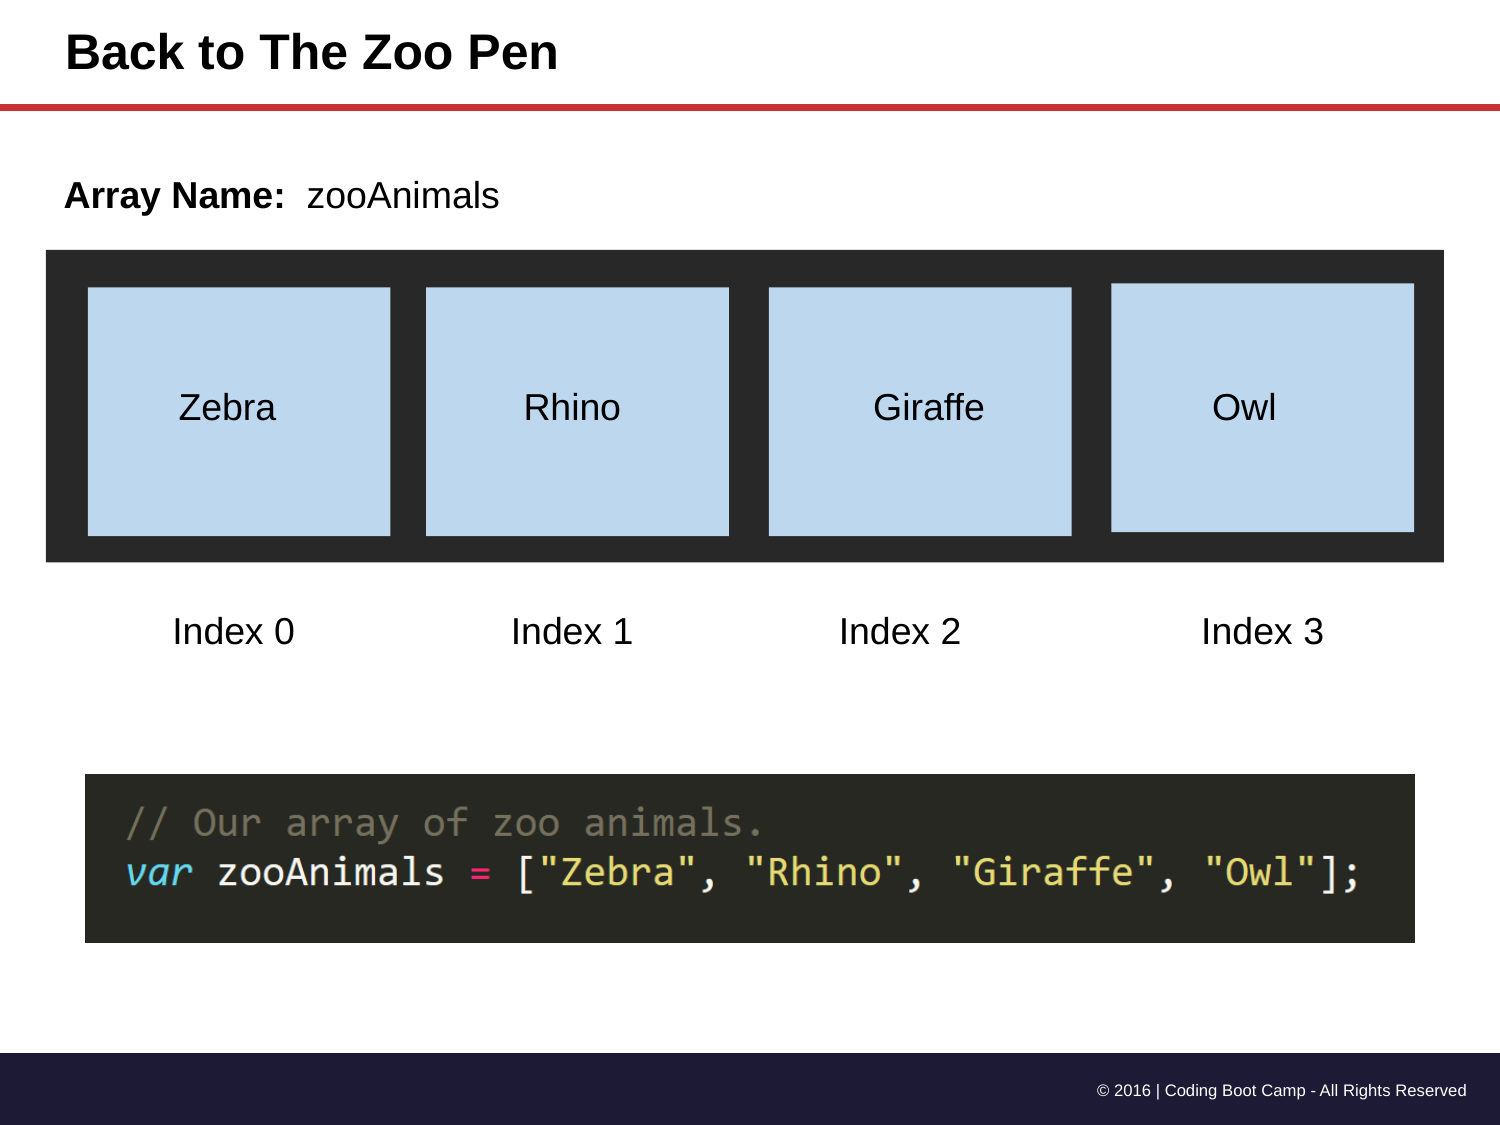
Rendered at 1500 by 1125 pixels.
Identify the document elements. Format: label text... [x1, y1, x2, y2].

title Back to The Zoo Pen [50, 0, 948, 108]
text_box Array Name: zooAnimals [48, 163, 515, 223]
text_box Owl [1197, 375, 1292, 436]
text_box [45, 249, 1445, 563]
text_box Index 2 [823, 599, 977, 660]
text_box Rhino [508, 375, 636, 436]
text_box Index 1 [496, 599, 649, 660]
text_box [87, 286, 392, 537]
text_box [1110, 282, 1415, 533]
text_box Index 0 [157, 599, 321, 660]
text_box Index 3 [1186, 599, 1340, 660]
picture [85, 774, 1415, 943]
text_box [768, 286, 1073, 537]
text_box [425, 286, 730, 537]
text_box Zebra [163, 375, 292, 436]
text_box Giraffe [858, 375, 1000, 436]
